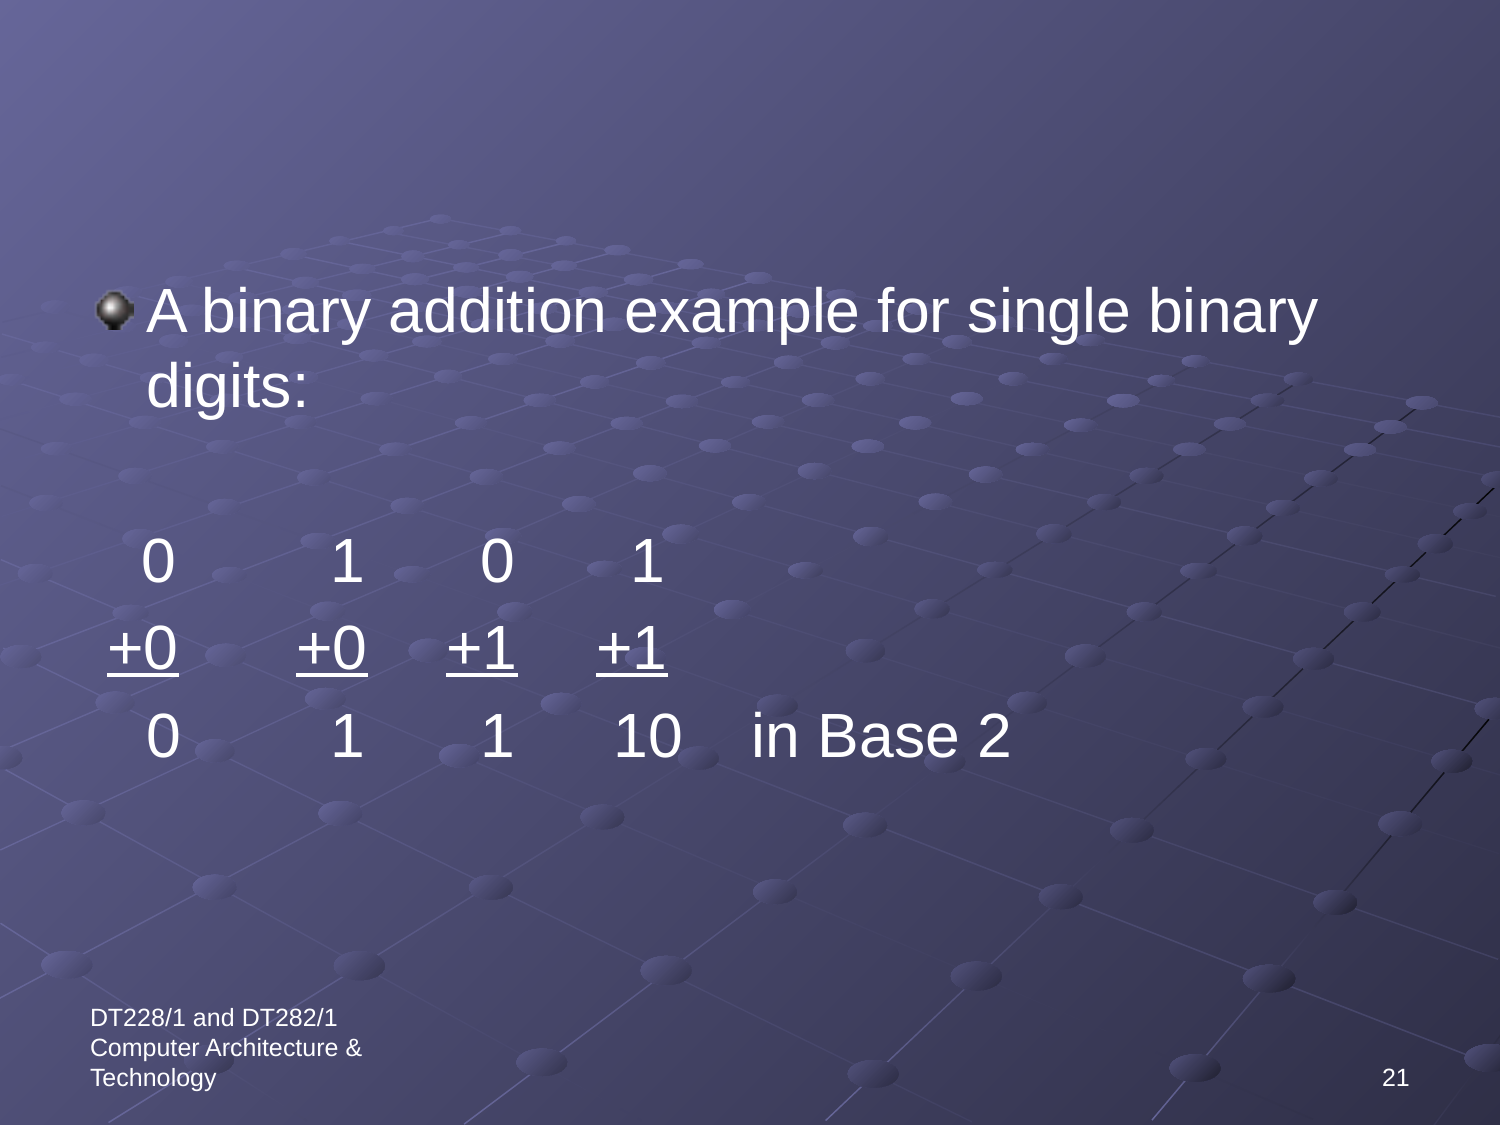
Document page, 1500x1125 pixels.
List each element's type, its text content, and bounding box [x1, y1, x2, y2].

slide_number 21 [1074, 1023, 1426, 1100]
picture [90, 285, 134, 330]
list A binary addition example for single binary digits: 0 1 0 1 +0 +0 +1 +1 0 1 1 10 in Base 2 [74, 262, 1426, 568]
slide_number DT228/1 and DT282/1 Computer Architecture & Technology [74, 1023, 426, 1100]
